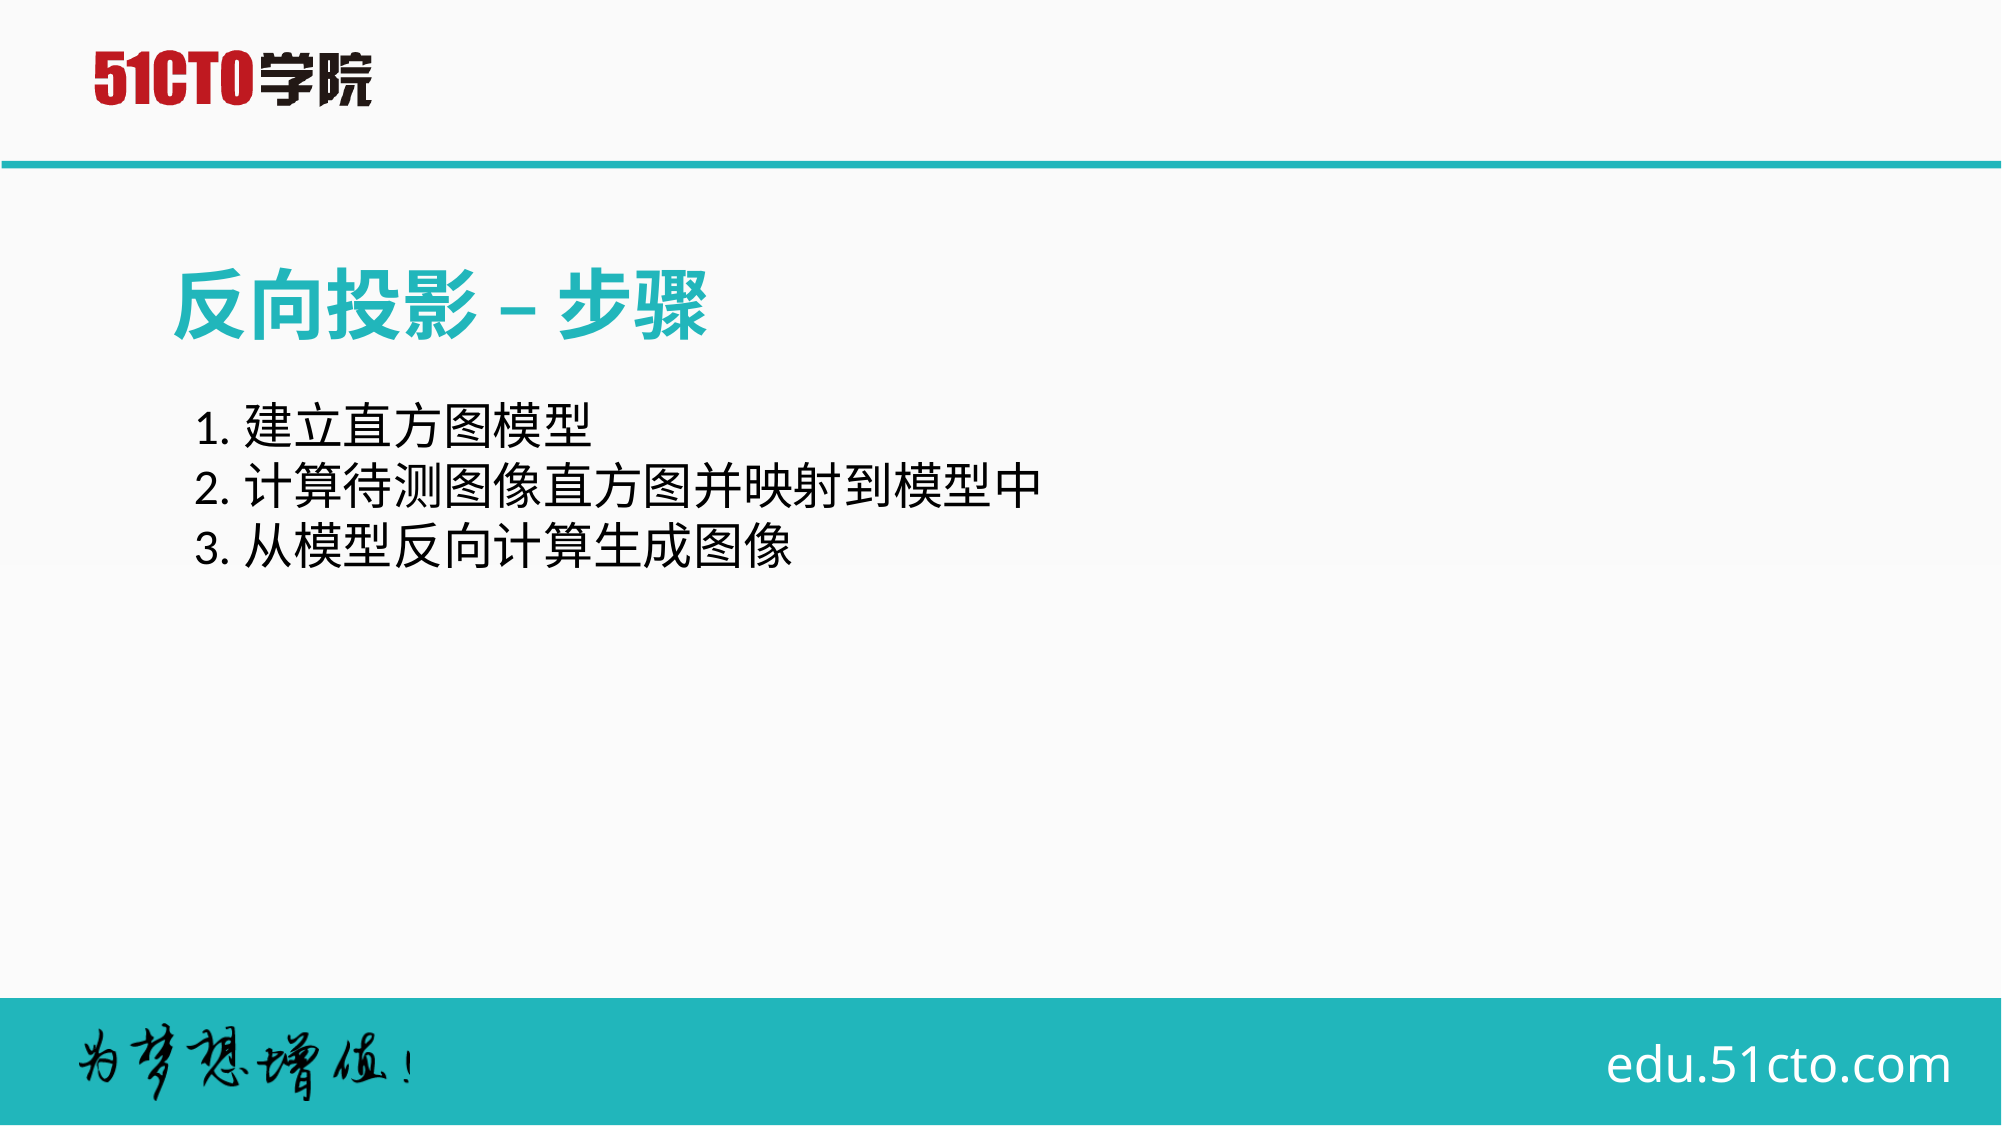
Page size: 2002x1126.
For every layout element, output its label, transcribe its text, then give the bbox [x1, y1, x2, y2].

picture [79, 1023, 410, 1101]
picture [90, 42, 375, 111]
title 反向投影 – 步骤 [156, 243, 1831, 362]
text_box 1.建立直方图模型 2.计算待测图像直方图并映射到模型中 3.从模型反向计算生成图像 [178, 386, 1058, 582]
